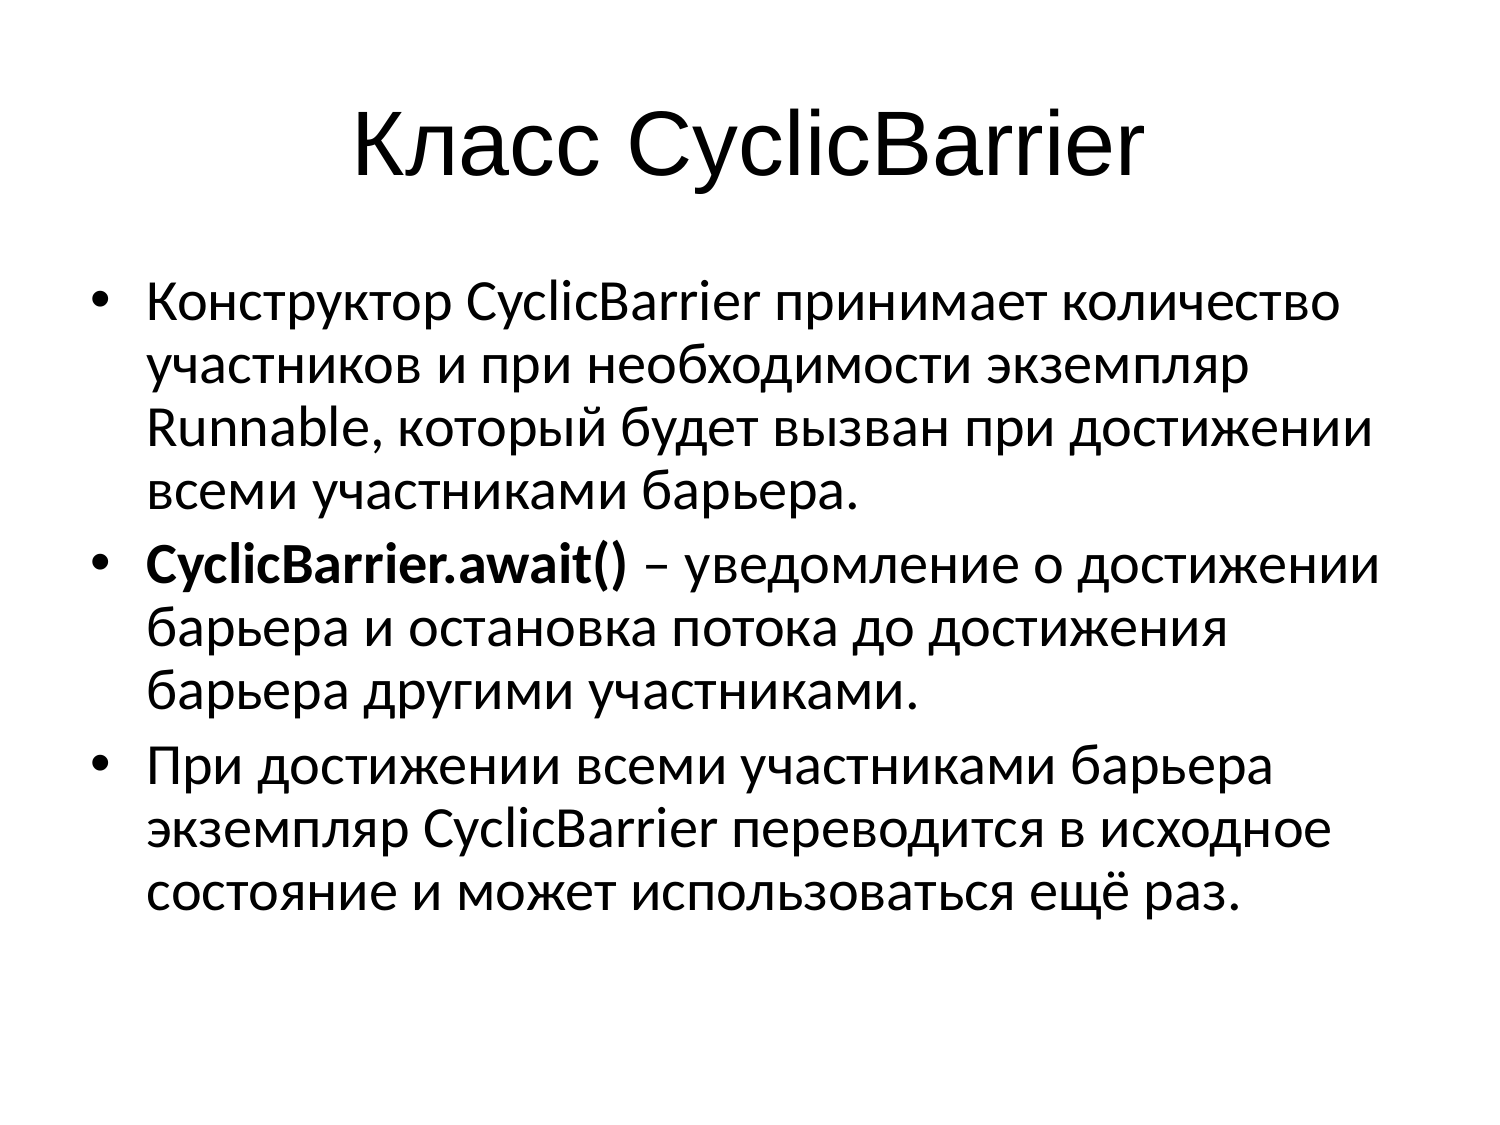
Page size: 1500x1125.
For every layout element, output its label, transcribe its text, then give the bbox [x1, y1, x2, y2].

title Класс CyclicBarrier [74, 44, 1426, 233]
list Конструктор CyclicBarrier принимает количество участников и при необходимости экземпляр Runnable, который будет вызван при достижении всеми участниками барьера. CyclicBarrier.await() – уведомление о достижении барьера и остановка потока до достижения барьера другими участниками. При достижении всеми участниками барьера экземпляр CyclicBarrier переводится в исходное состояние и может использоваться ещё раз. [74, 262, 1426, 1006]
